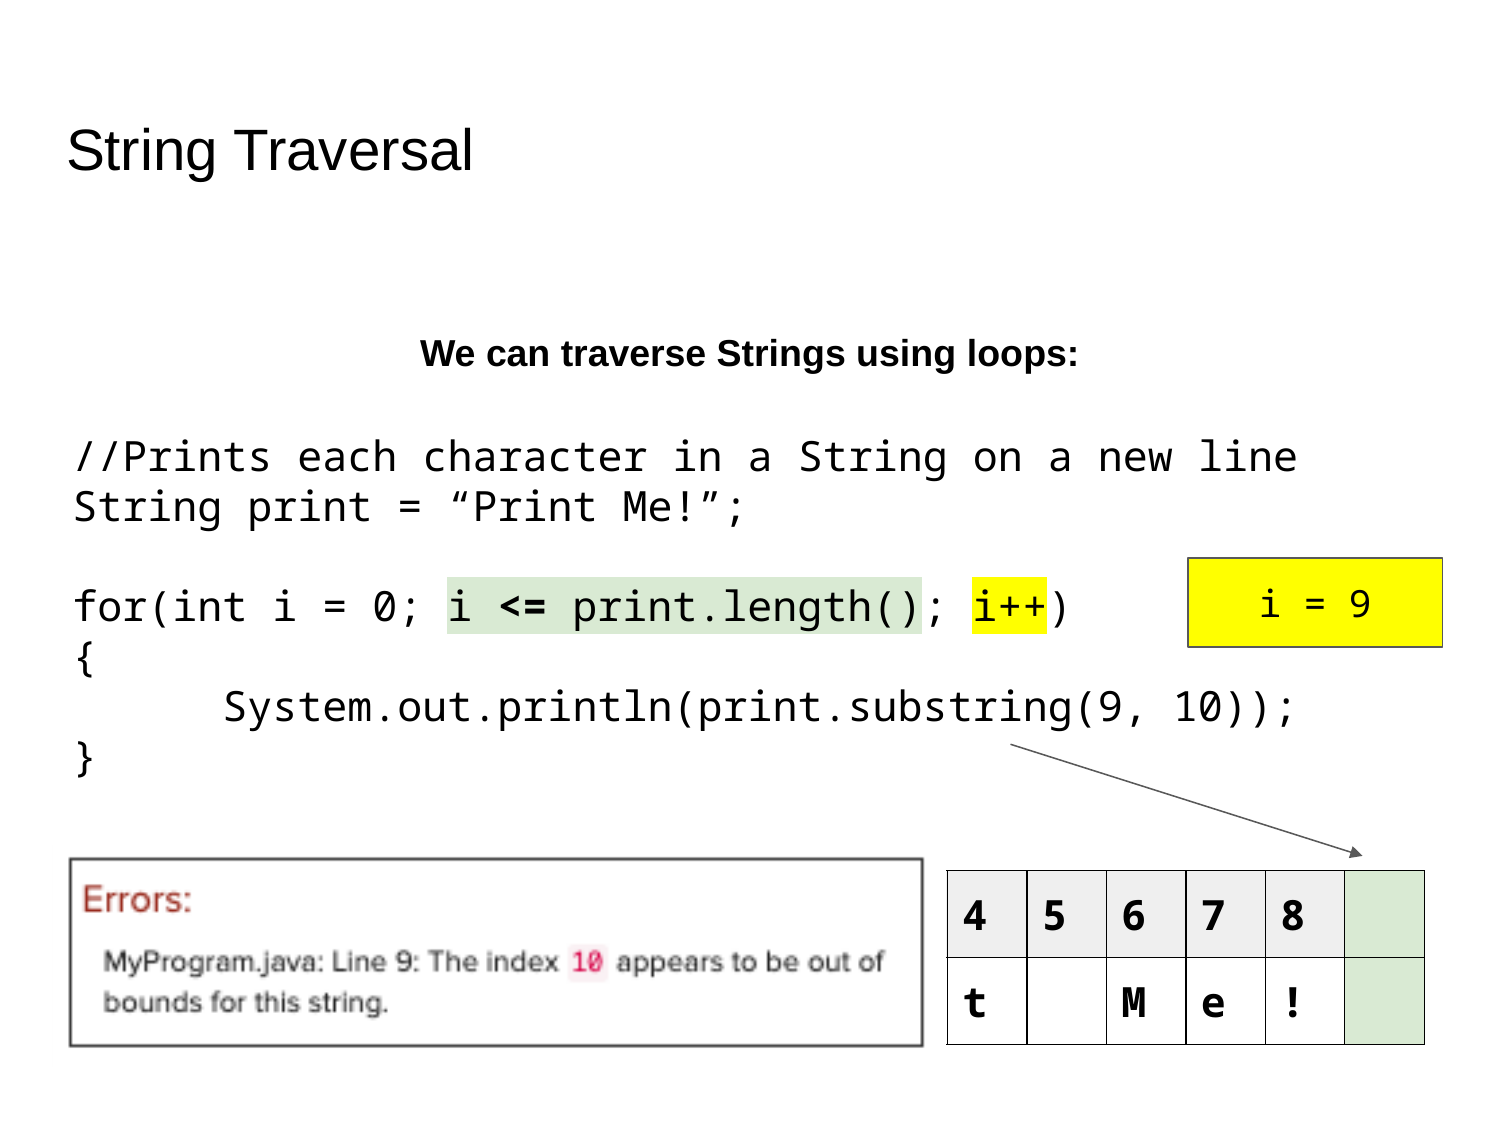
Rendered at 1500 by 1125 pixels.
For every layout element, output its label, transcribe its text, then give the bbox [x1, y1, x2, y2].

text_box //Prints each character in a String on a new line String print = “Print Me!”; for(int i = 0; i <= print.length(); i++) { System.out.println(print.substring(9, 10)); } [57, 415, 1443, 796]
table_cell t [951, 958, 1026, 1044]
table_header 6 [1107, 871, 1185, 957]
table_cell e [1187, 958, 1265, 1044]
title String Traversal [51, 97, 1449, 223]
table_cell [1345, 958, 1424, 1044]
table_cell ! [1266, 958, 1344, 1044]
picture [50, 845, 946, 1068]
table_cell [1028, 958, 1106, 1044]
table_header [1345, 871, 1424, 957]
table_header 5 [1028, 871, 1106, 957]
text_box i = 9 [1187, 558, 1443, 647]
list We can traverse Strings using loops: [51, 307, 1449, 416]
table_header 7 [1187, 871, 1265, 957]
table_header 8 [1266, 871, 1344, 957]
table_header 4 [951, 871, 1026, 957]
table_cell M [1107, 958, 1185, 1044]
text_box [1010, 744, 1363, 857]
